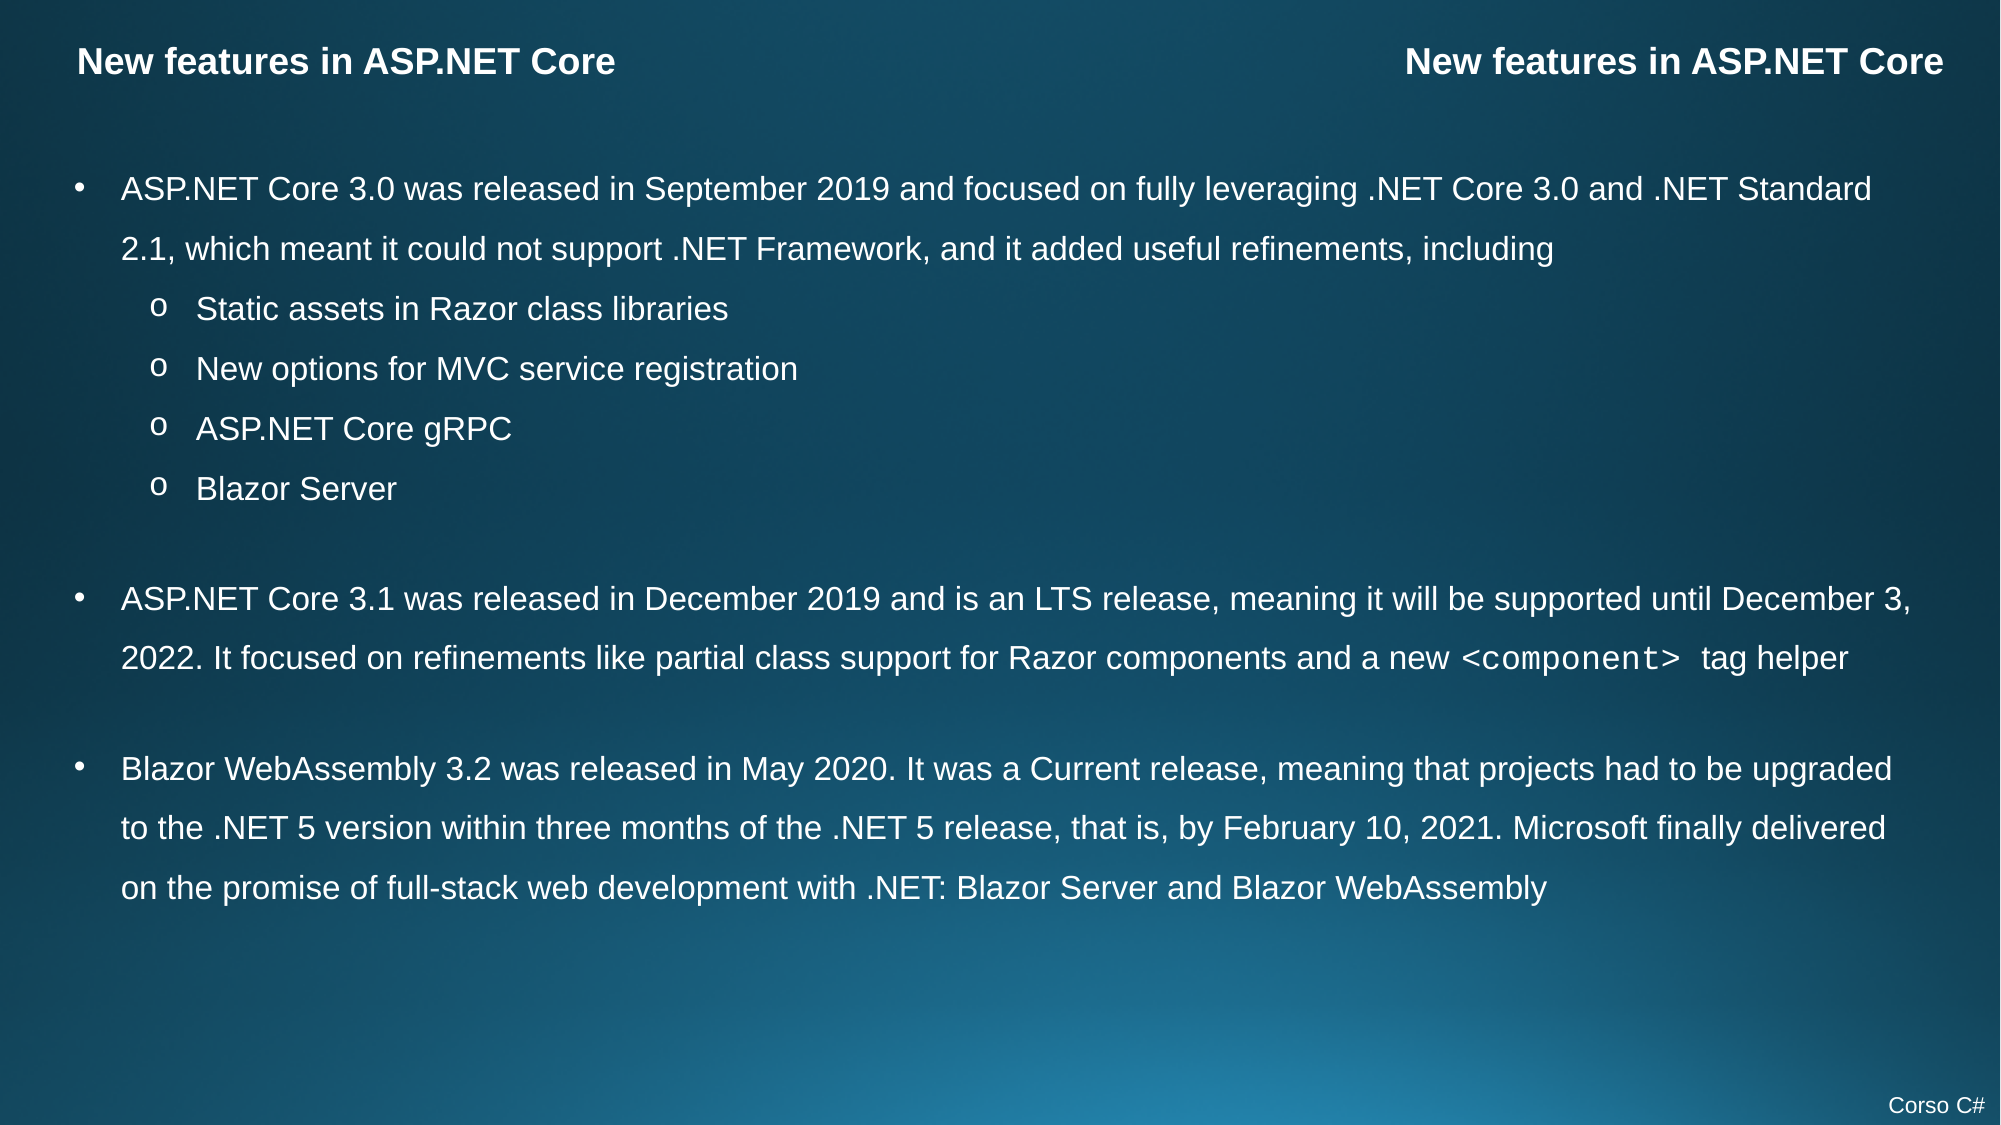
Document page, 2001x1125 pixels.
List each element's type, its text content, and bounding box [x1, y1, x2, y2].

text_box Corso C# [0, 1083, 2000, 1125]
text_box New features in ASP.NET Core [62, 29, 632, 89]
text_box New features in ASP.NET Core [877, 29, 1960, 89]
picture [0, 0, 2001, 1125]
text_box ASP.NET Core 3.0 was released in September 2019 and focused on fully leveraging .NET Core 3.0 and .NET Standard 2.1, which meant it could not support .NET Framework, and it added useful refinements, including Static assets in Razor class libraries New options for MVC service registration ASP.NET Core gRPC Blazor Server ASP.NET Core 3.1 was released in December 2019 and is an LTS release, meaning it will be supported until December 3, 2022. It focused on refinements like partial class support for Razor components and a new <component> tag helper Blazor WebAssembly 3.2 was released in May 2020. It was a Current release, meaning that projects had to be upgraded to the .NET 5 version within three months of the .NET 5 release, that is, by February 10, 2021. Microsoft finally delivered on the promise of full-stack web development with .NET: Blazor Server and Blazor WebAssembly [59, 140, 1938, 914]
